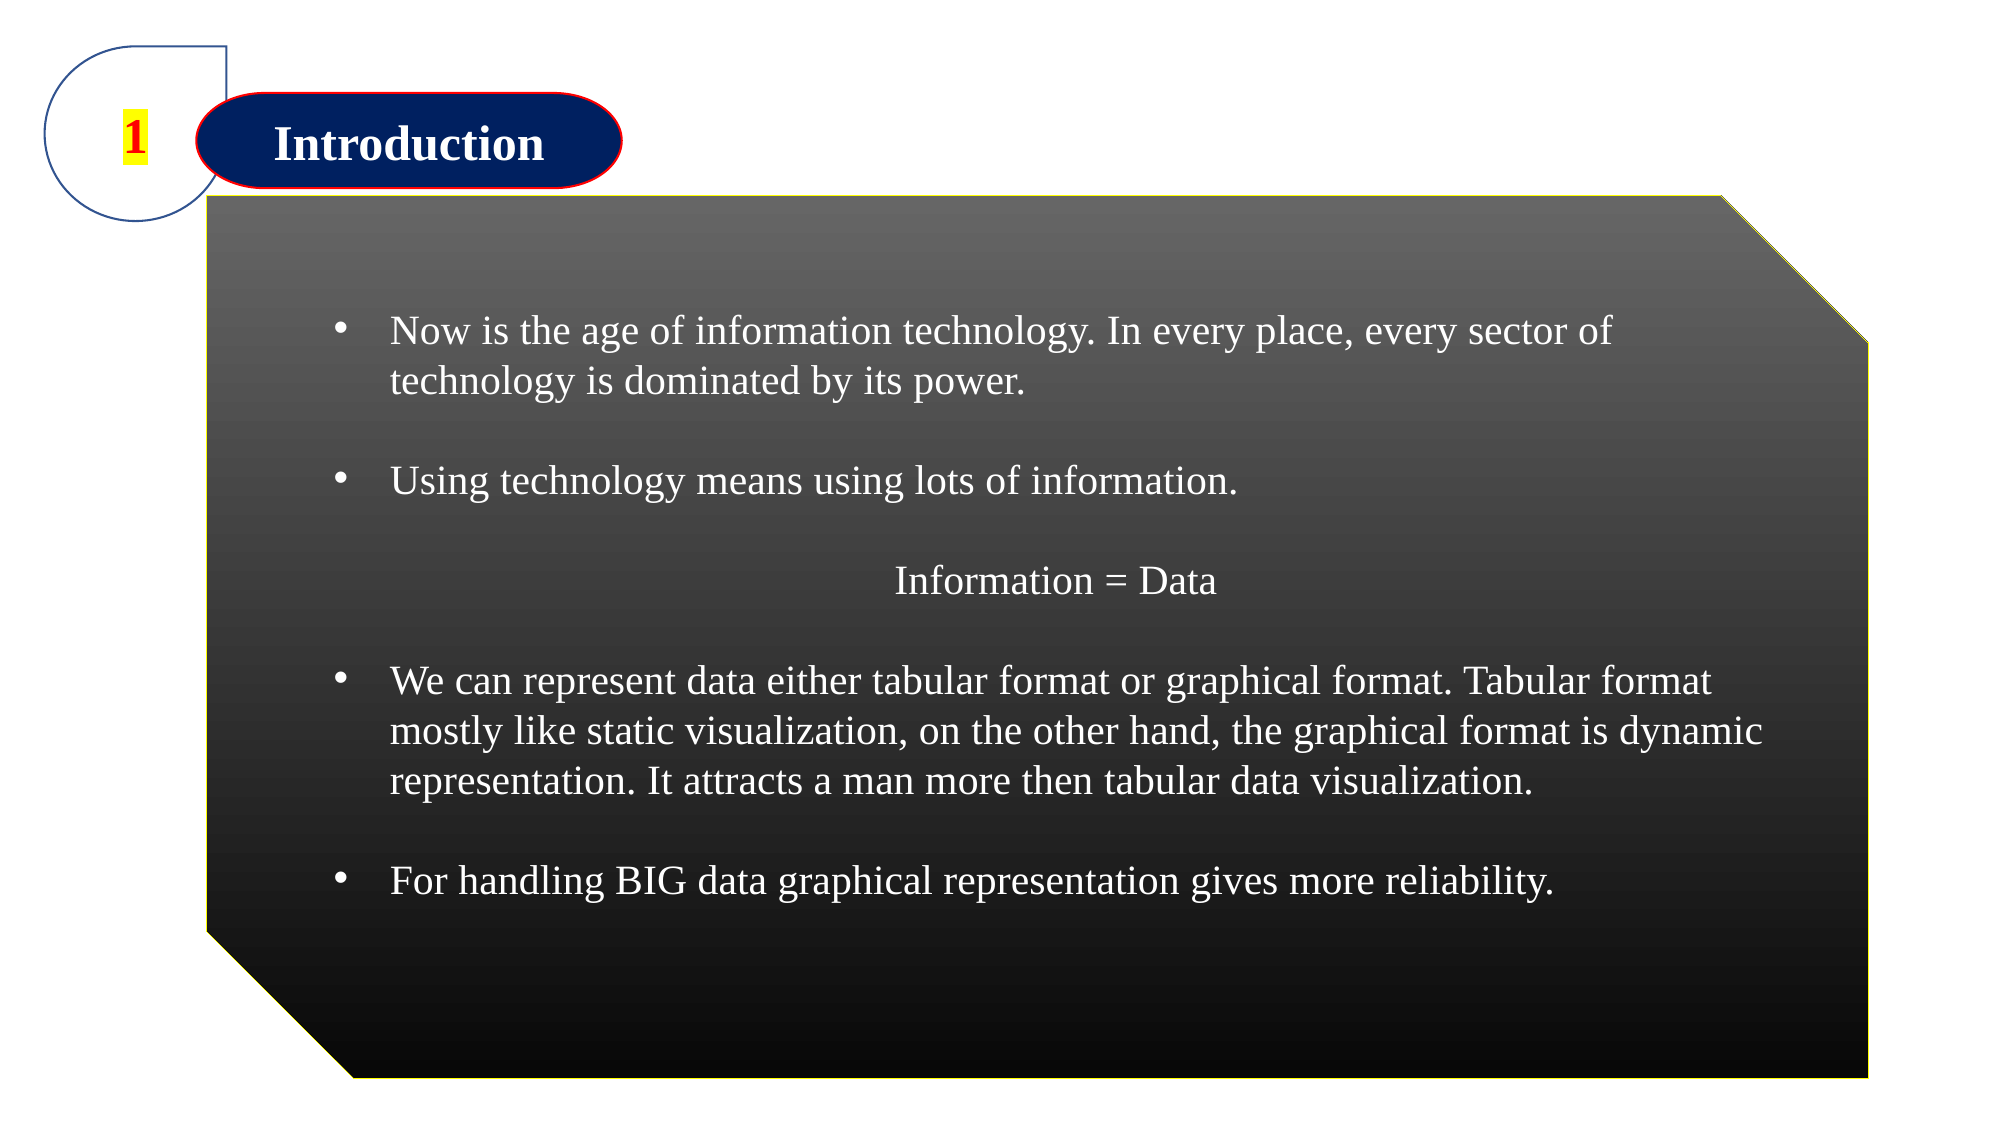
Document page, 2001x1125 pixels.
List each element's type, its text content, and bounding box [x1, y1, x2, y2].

text_box [206, 195, 1869, 1079]
text_box Introduction [195, 91, 623, 190]
text_box Now is the age of information technology. In every place, every sector of technology is dominated by its power. Using technology means using lots of information. Information = Data We can represent data either tabular format or graphical format. Tabular format mostly like static visualization, on the other hand, the graphical format is dynamic representation. It attracts a man more then tabular data visualization. For handling BIG data graphical representation gives more reliability. [318, 295, 1794, 961]
text_box 1 [43, 45, 228, 223]
